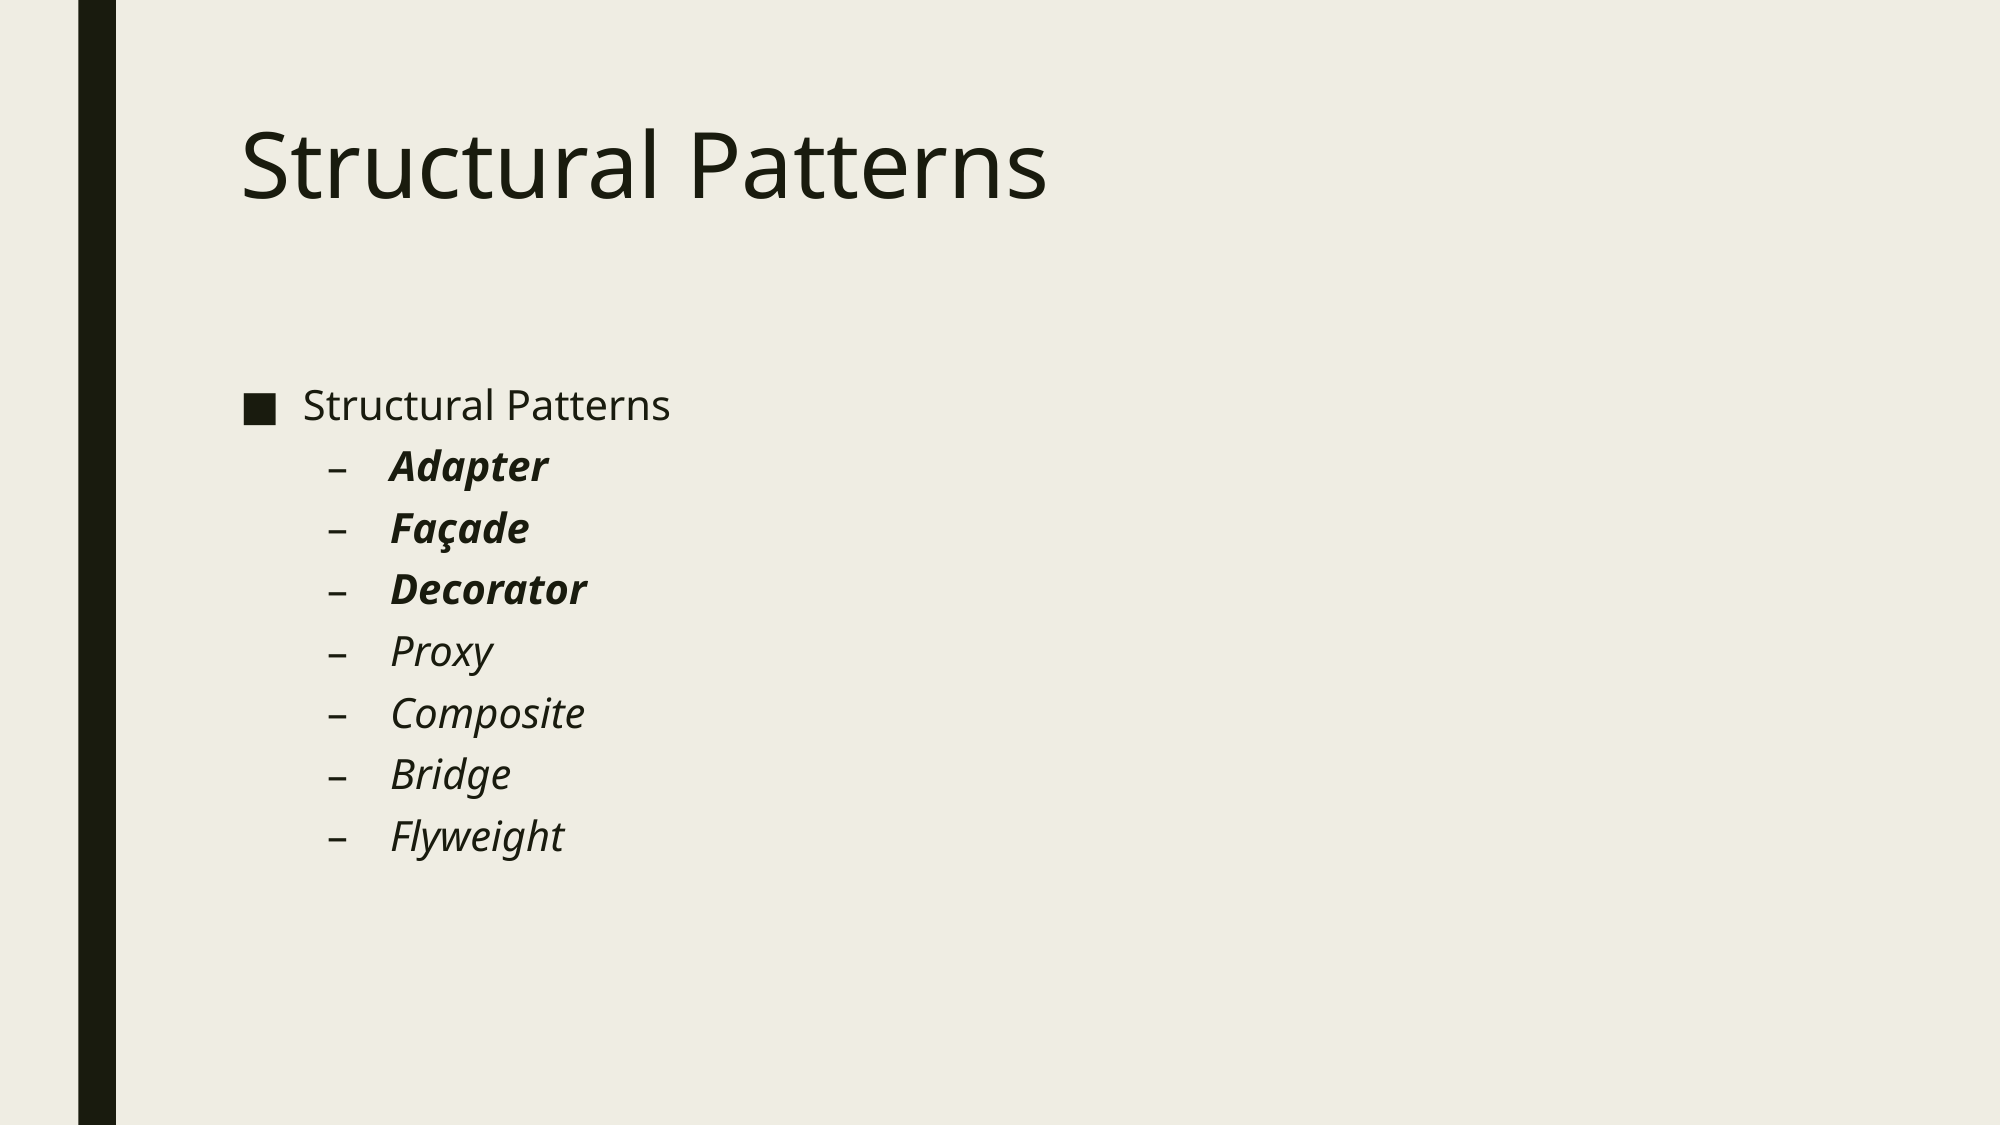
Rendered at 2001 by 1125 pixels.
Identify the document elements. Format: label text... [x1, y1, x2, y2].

title Structural Patterns [225, 112, 1800, 357]
list Structural Patterns Adapter Façade Decorator Proxy Composite Bridge Flyweight [225, 375, 1800, 963]
